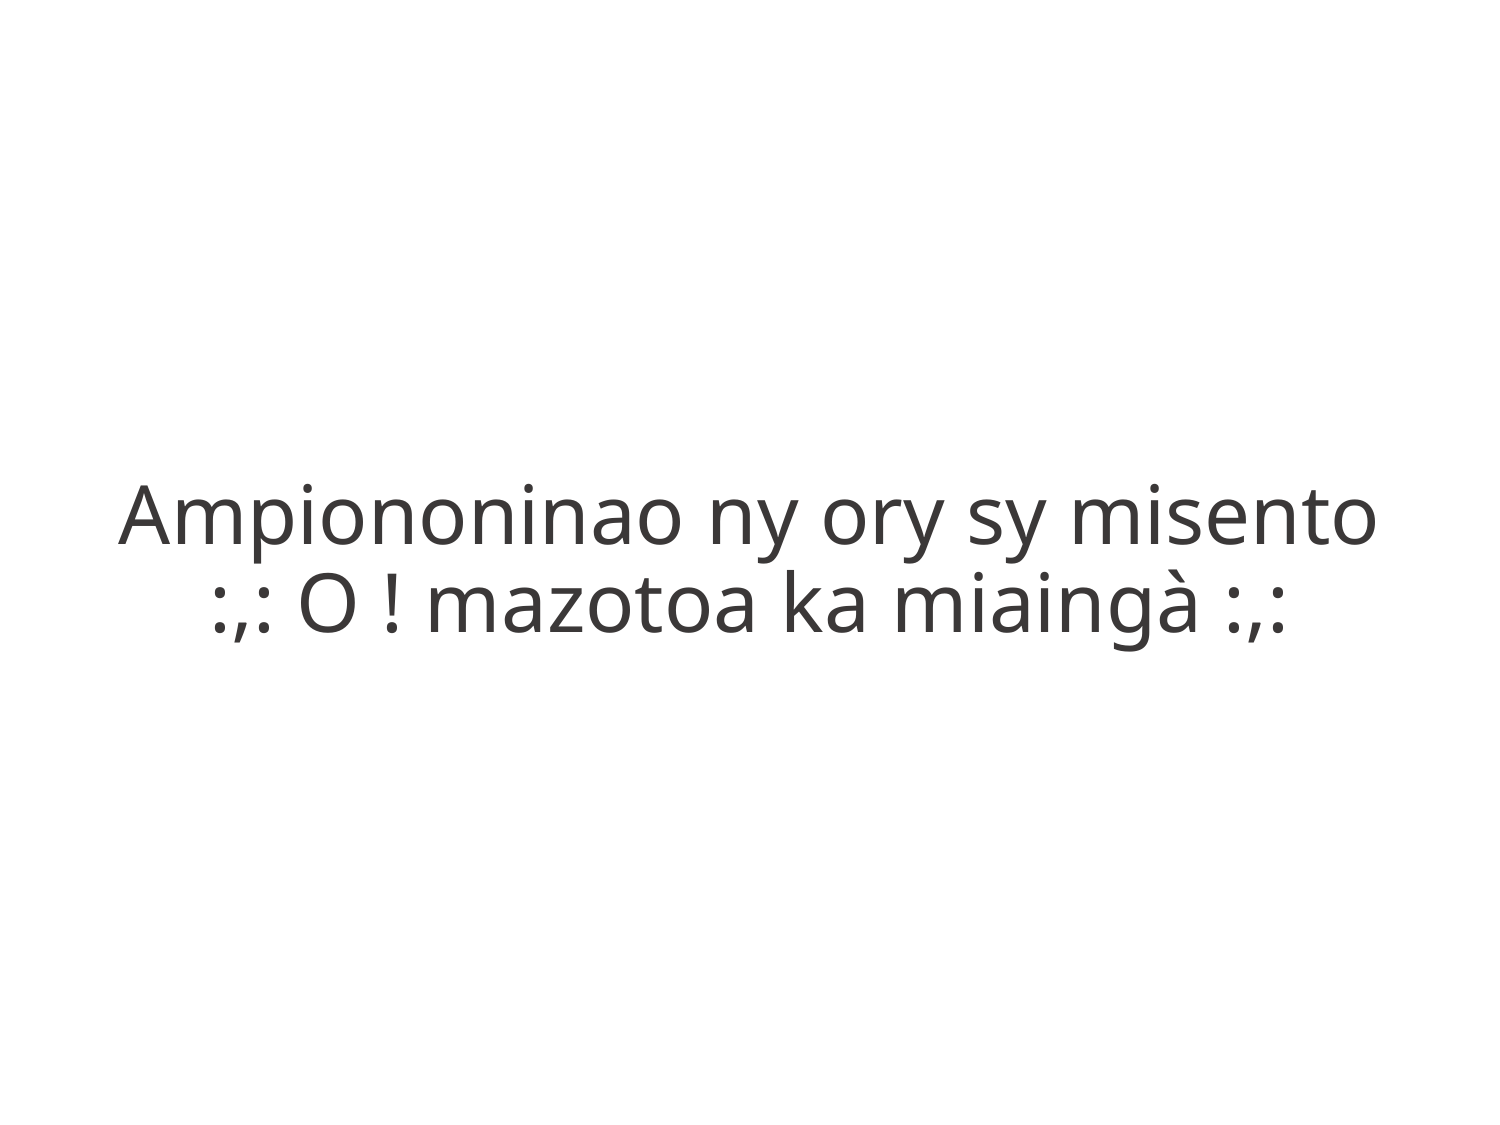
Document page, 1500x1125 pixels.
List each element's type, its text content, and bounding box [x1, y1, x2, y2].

title Ampiononinao ny ory sy misento :,: O ! mazotoa ka miaingà :,: [103, 453, 1397, 672]
